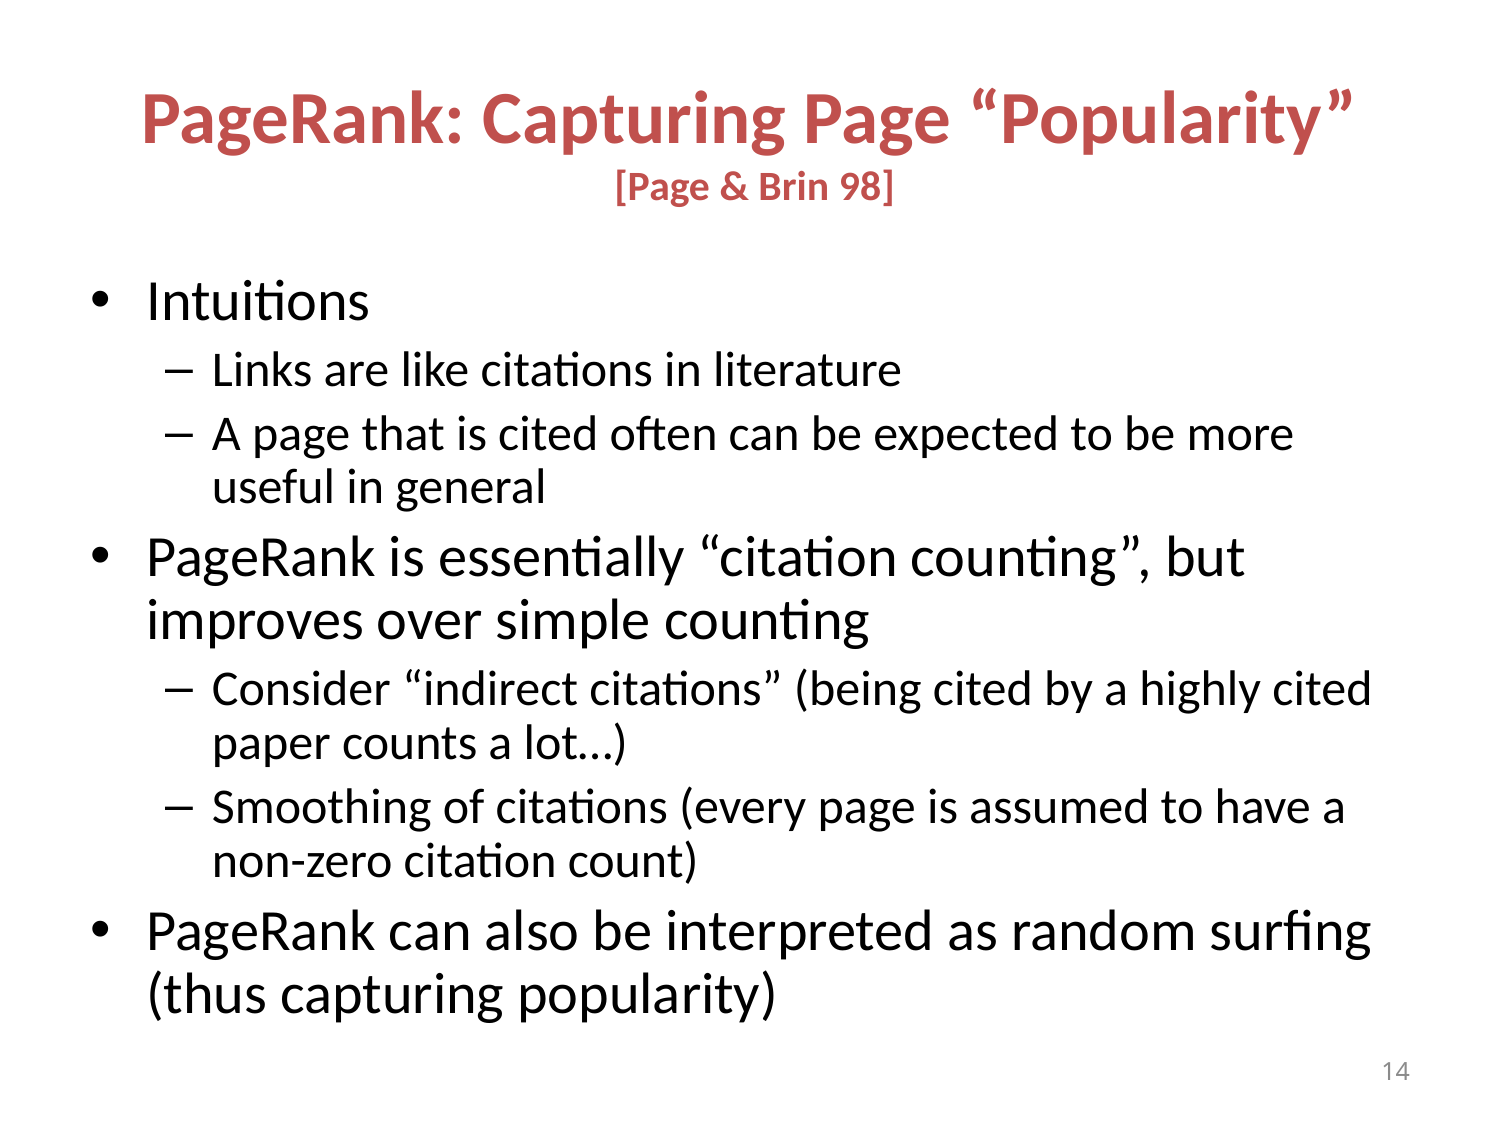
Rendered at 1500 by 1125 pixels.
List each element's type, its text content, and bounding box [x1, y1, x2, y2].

list Intuitions Links are like citations in literature A page that is cited often can be expected to be more useful in general PageRank is essentially “citation counting”, but improves over simple counting Consider “indirect citations” (being cited by a highly cited paper counts a lot…) Smoothing of citations (every page is assumed to have a non-zero citation count) PageRank can also be interpreted as random surfing (thus capturing popularity) [75, 262, 1425, 1005]
slide_number 14 [1074, 1042, 1425, 1103]
title PageRank: Capturing Page “Popularity” [Page & Brin 98] [75, 45, 1425, 233]
